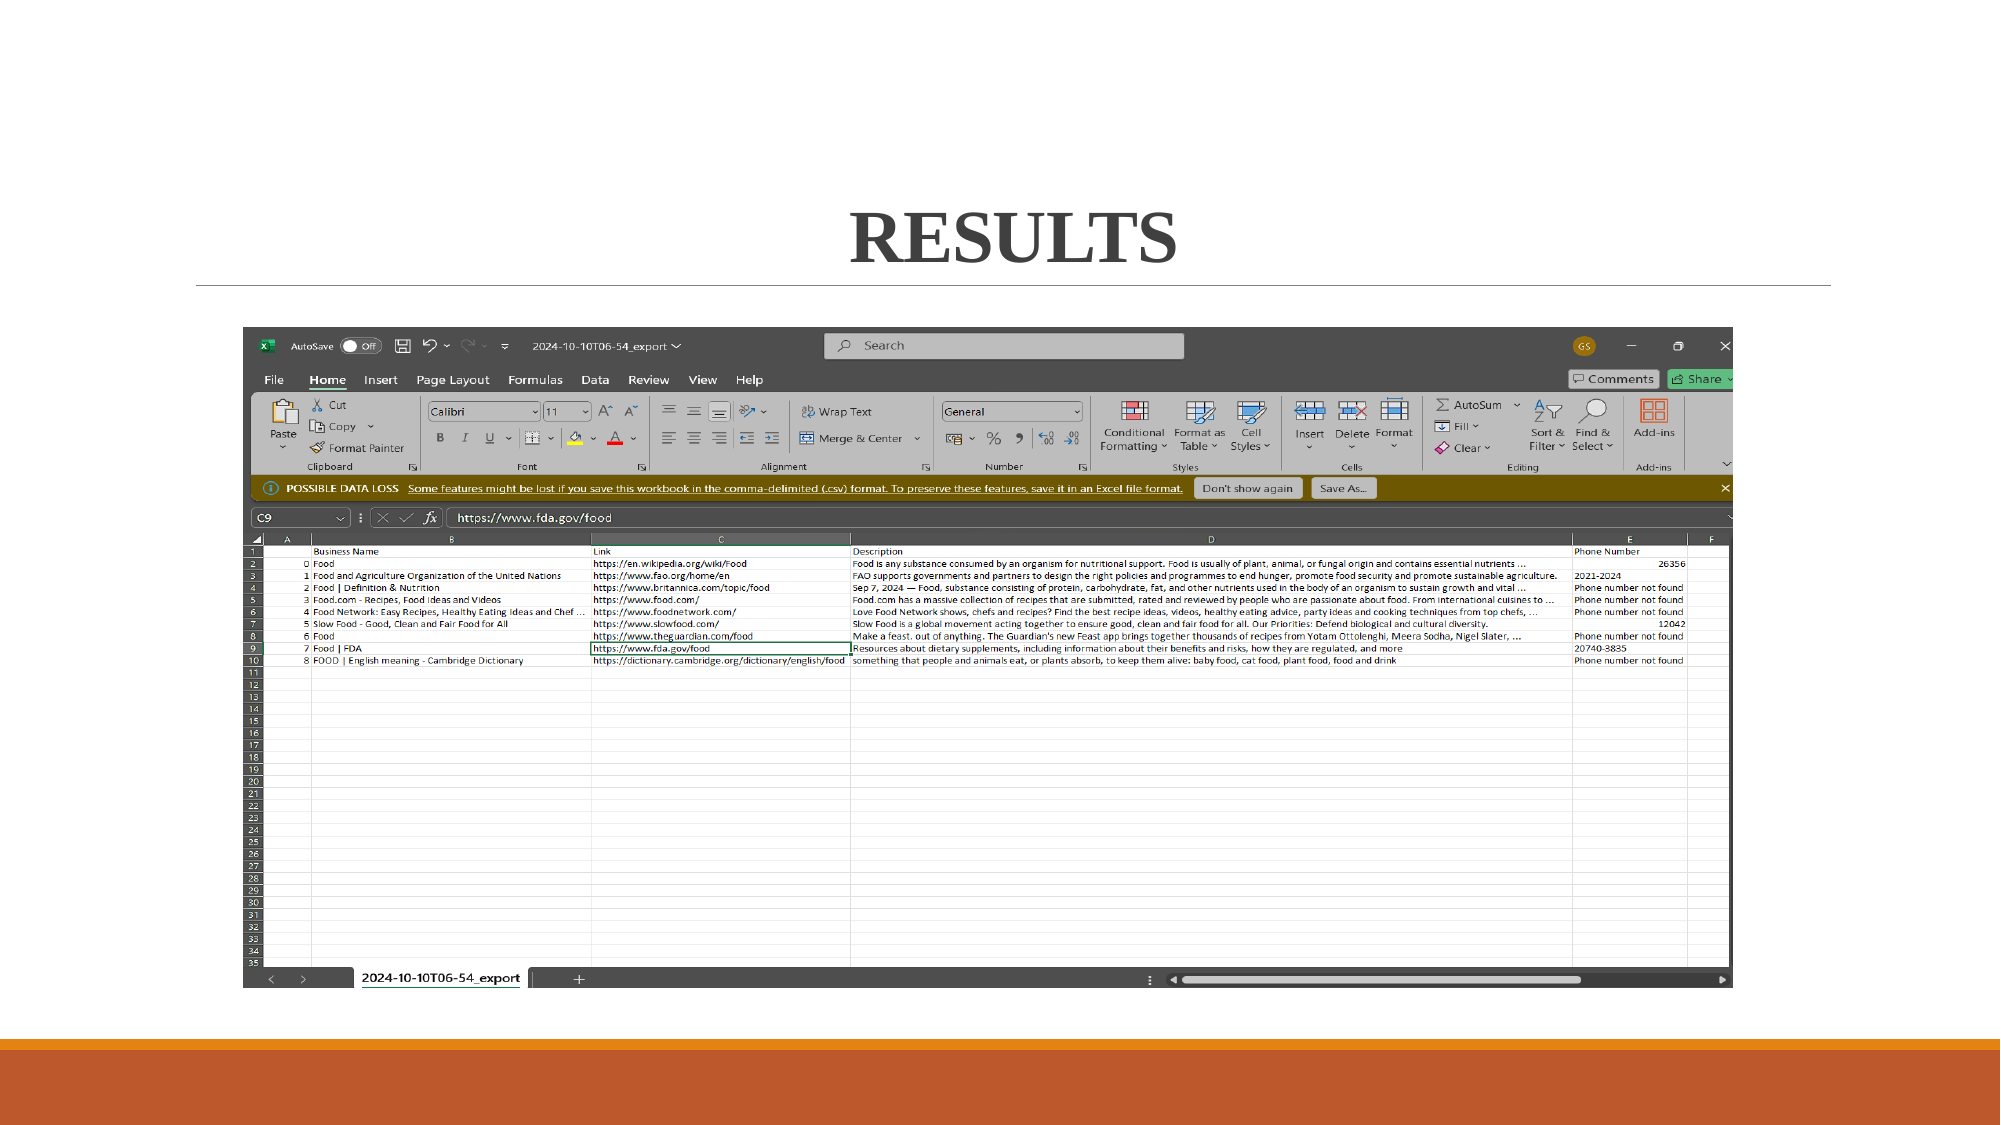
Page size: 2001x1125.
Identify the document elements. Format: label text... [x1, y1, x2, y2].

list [242, 326, 1734, 988]
title RESULTS [180, 47, 1830, 285]
